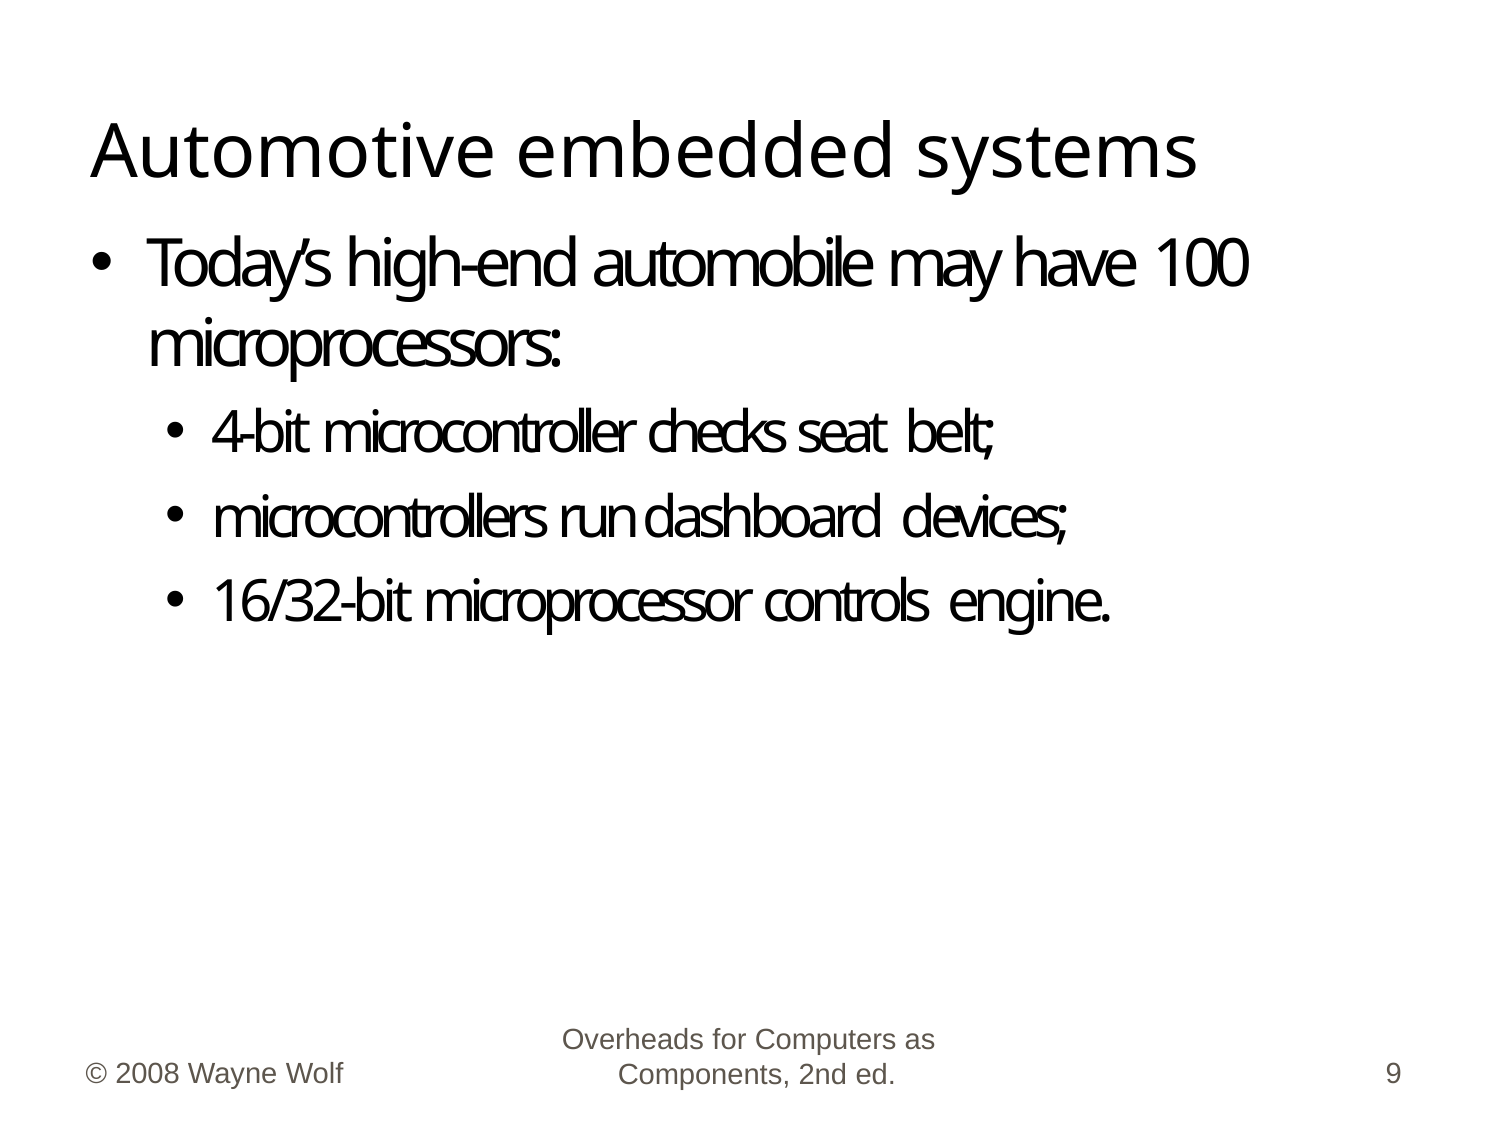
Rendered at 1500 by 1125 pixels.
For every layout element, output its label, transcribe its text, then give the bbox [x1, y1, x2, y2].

slide_number Overheads for Computers as Components, 2nd ed. [559, 1020, 940, 1125]
title Automotive embedded systems [87, 100, 1377, 291]
slide_number 9 [1365, 1054, 1406, 1125]
footer © 2008 Wayne Wolf [83, 1054, 349, 1125]
text_box Today’s high-end automobile may have 100 microprocessors: 4-bit microcontroller checks seat belt; microcontrollers run dashboard devices; 16/32-bit microprocessor controls engine. [87, 217, 1314, 634]
